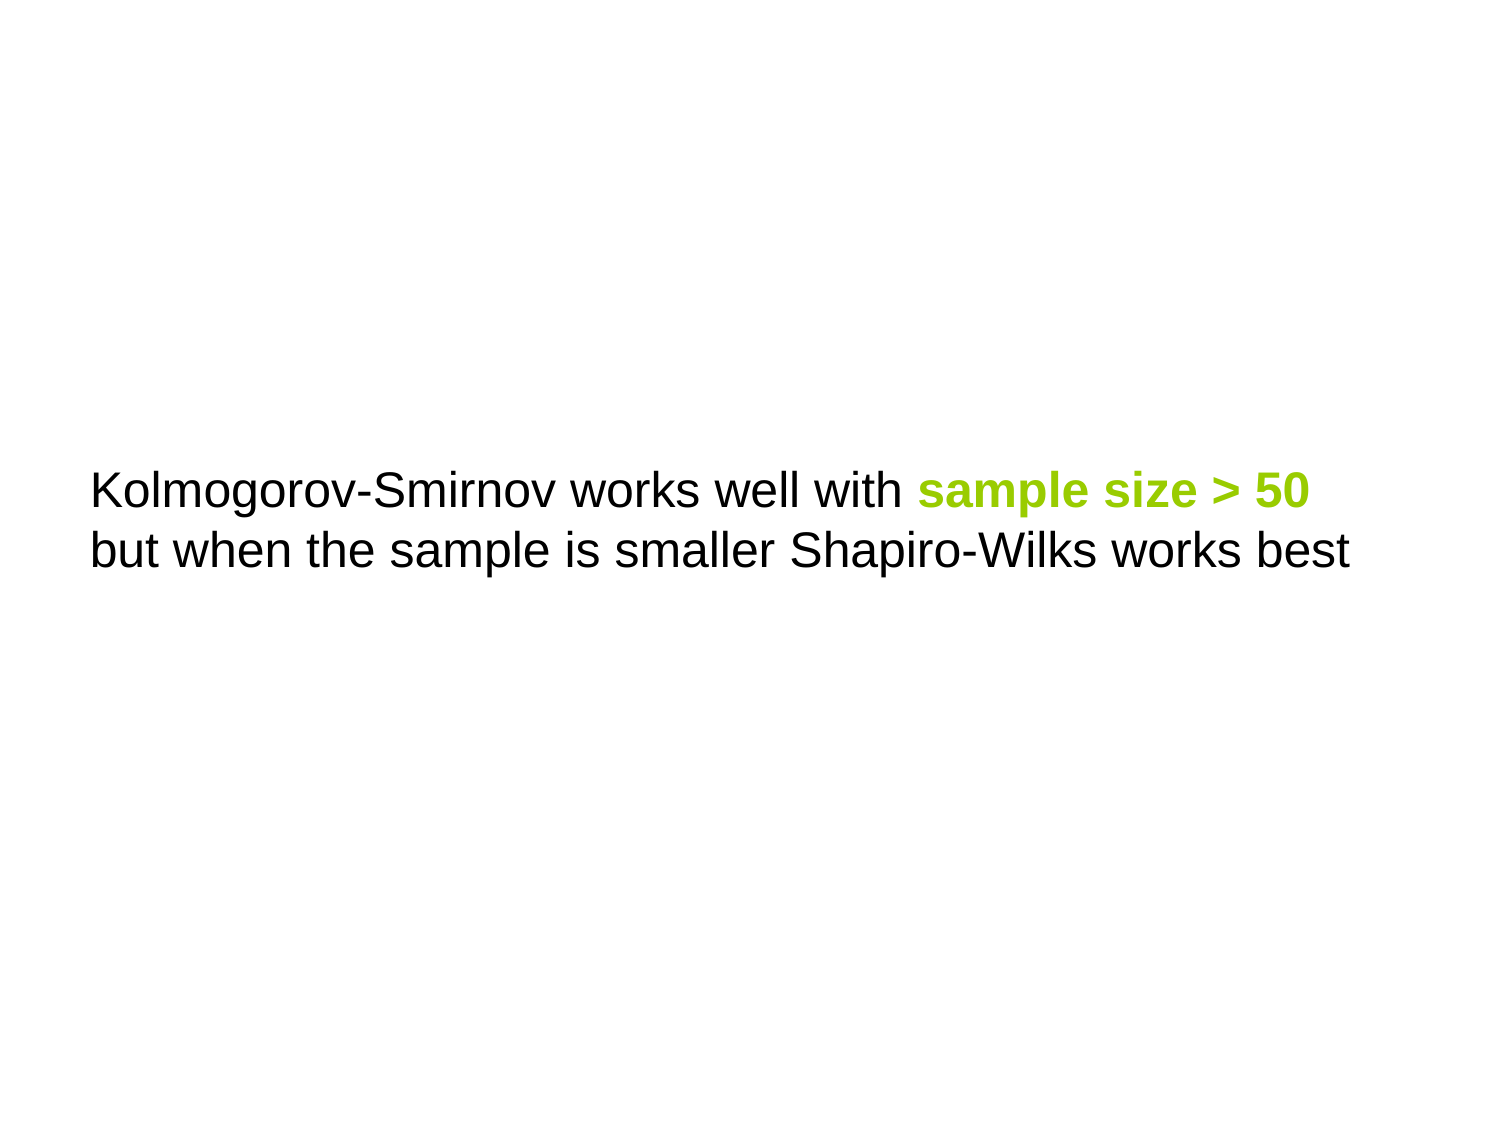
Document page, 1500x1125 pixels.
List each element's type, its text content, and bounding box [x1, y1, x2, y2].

text_box Kolmogorov-Smirnov works well with sample size > 50 but when the sample is smaller Shapiro-Wilks works best [75, 449, 1400, 645]
